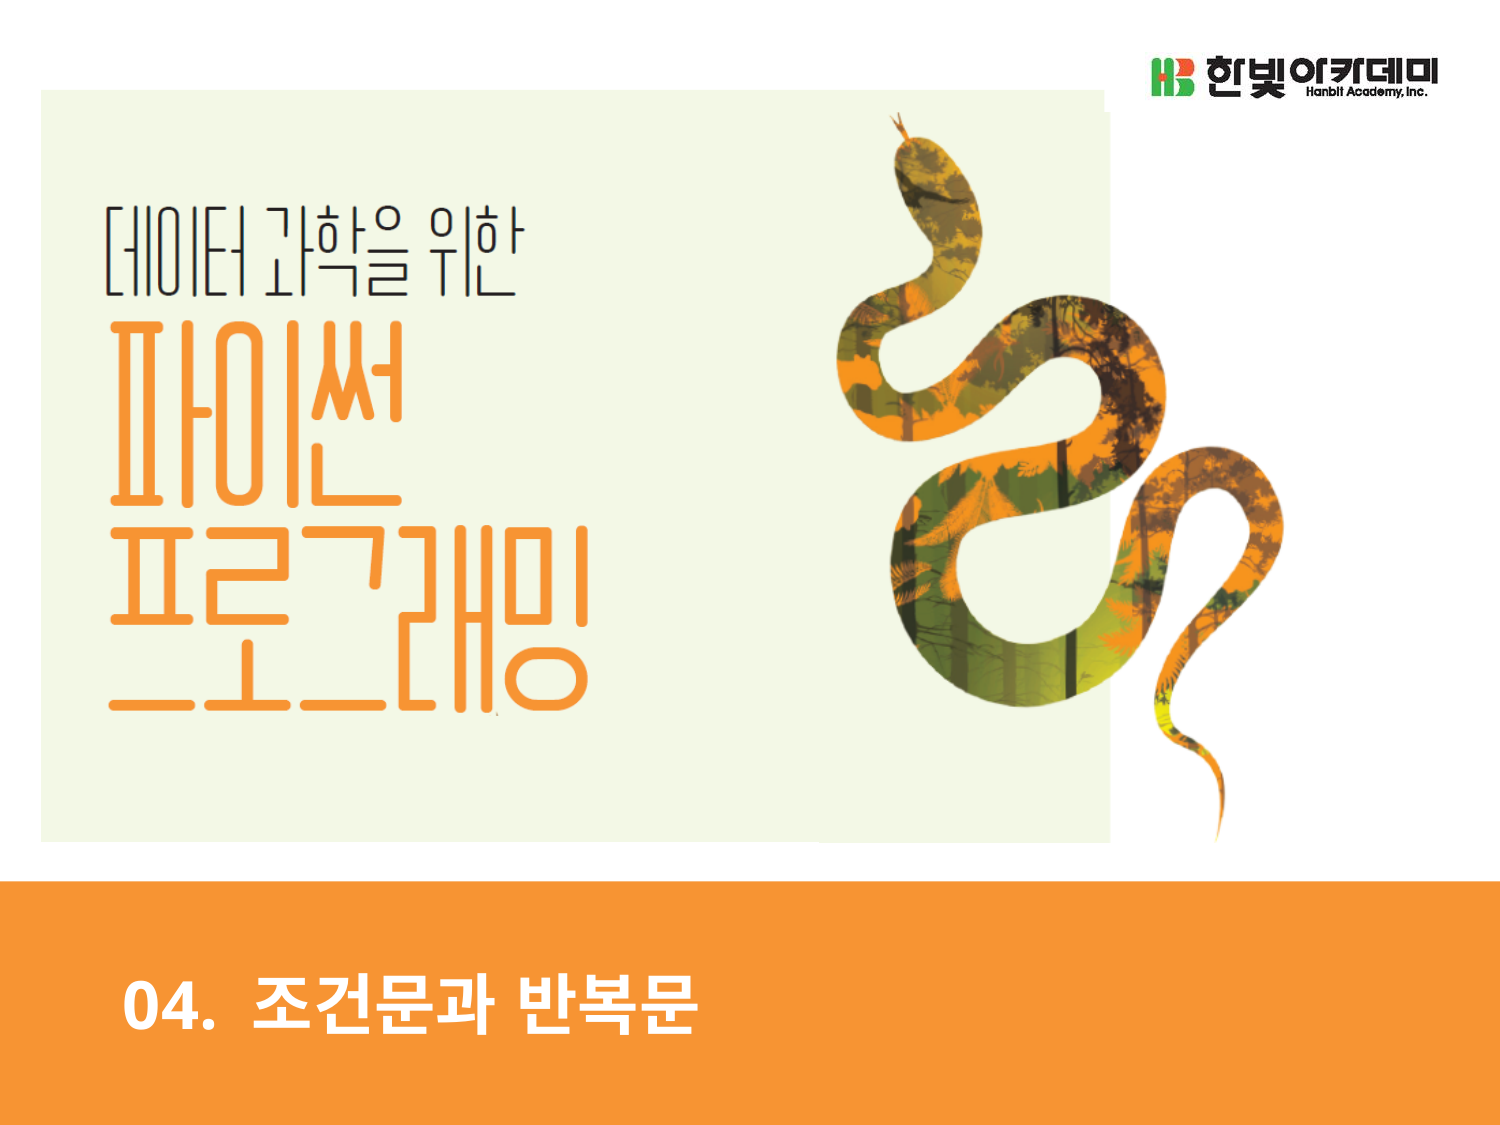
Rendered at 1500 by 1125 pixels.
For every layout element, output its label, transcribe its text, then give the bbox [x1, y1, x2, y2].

picture [99, 196, 590, 716]
picture [1145, 52, 1441, 102]
picture [819, 112, 1292, 843]
text_box 04. 조건문과 반복문 [107, 951, 1471, 1055]
